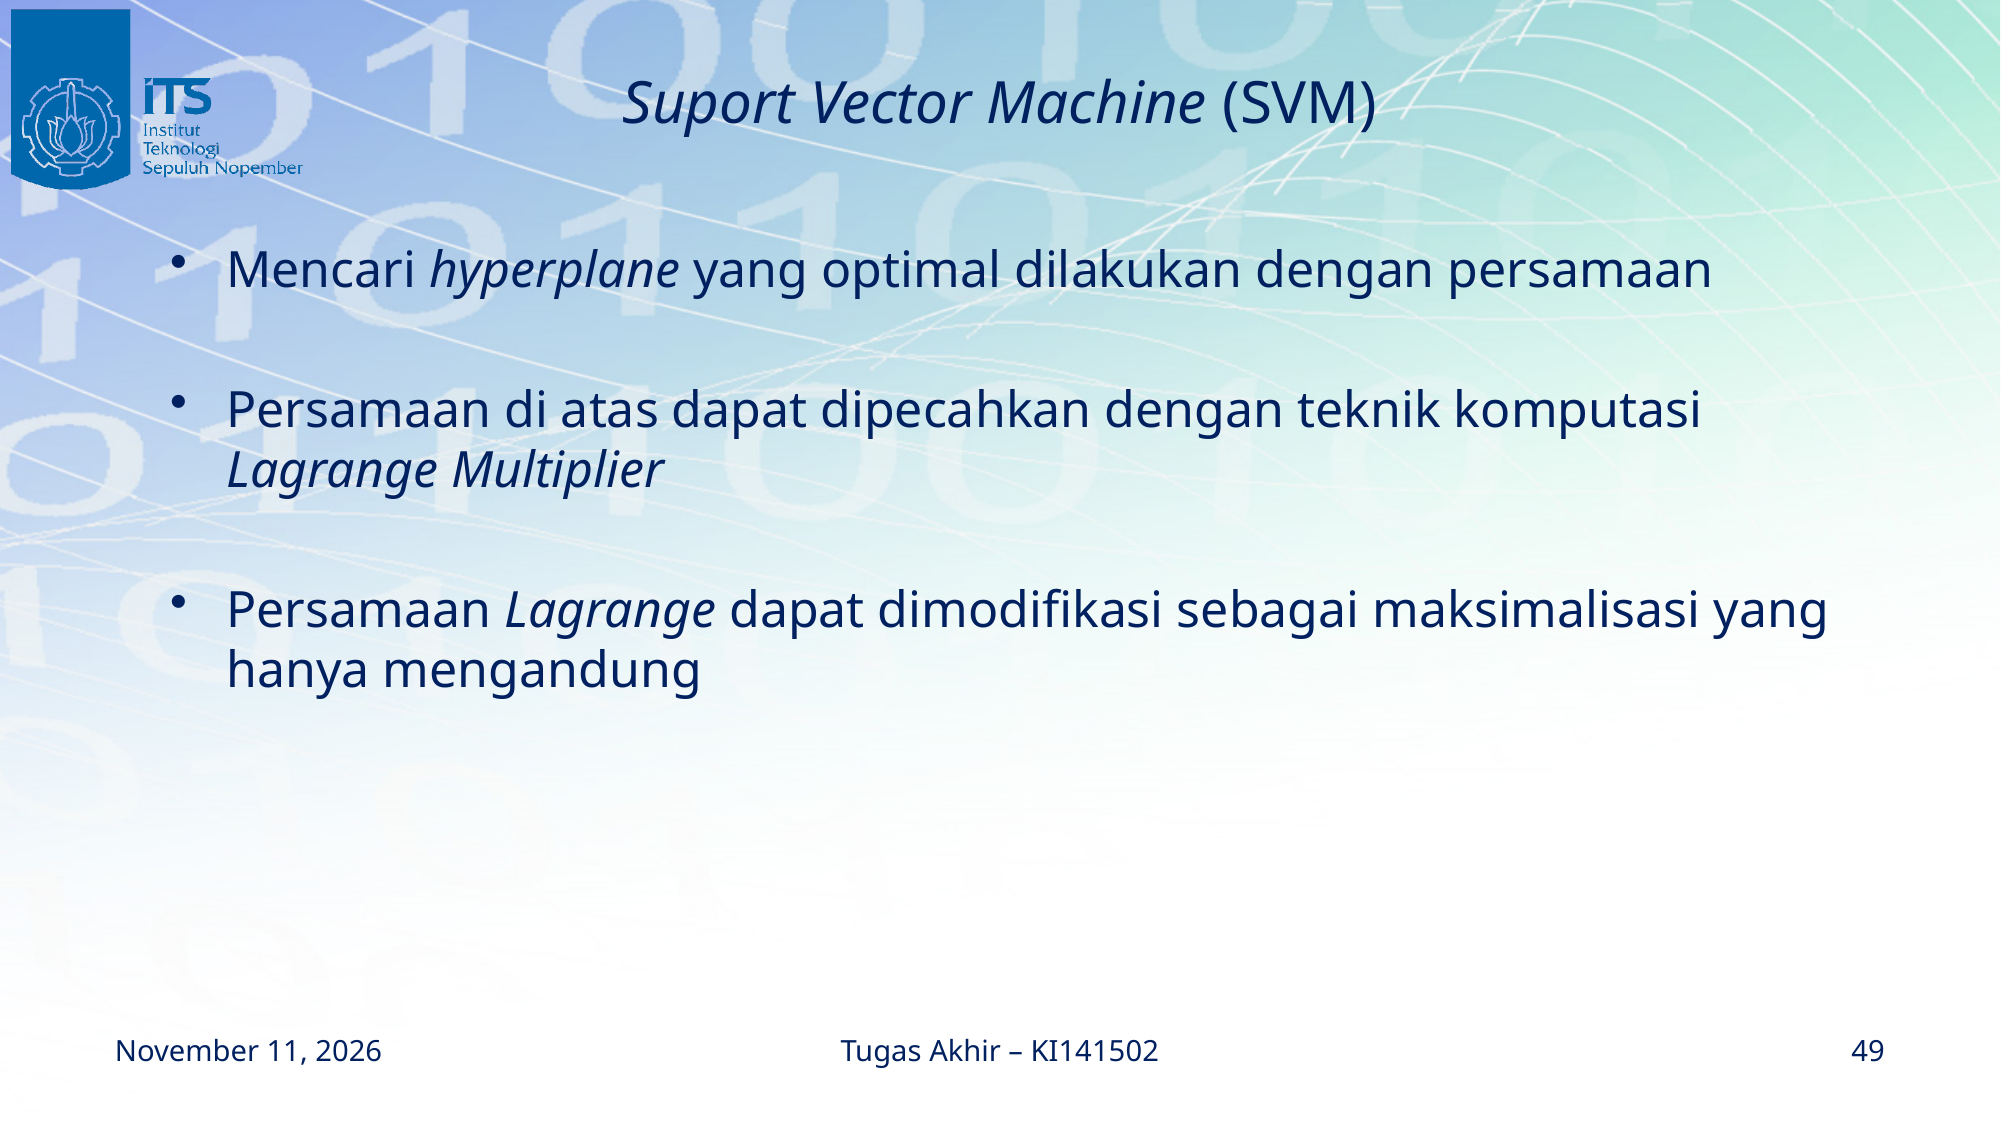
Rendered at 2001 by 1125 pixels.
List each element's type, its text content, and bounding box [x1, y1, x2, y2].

footer Tugas Akhir – KI141502 [683, 1024, 1317, 1103]
title Suport Vector Machine (SVM) [311, 30, 1900, 170]
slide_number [99, 1024, 567, 1103]
slide_number 49 [1433, 1024, 1900, 1103]
picture [0, 0, 2001, 1125]
